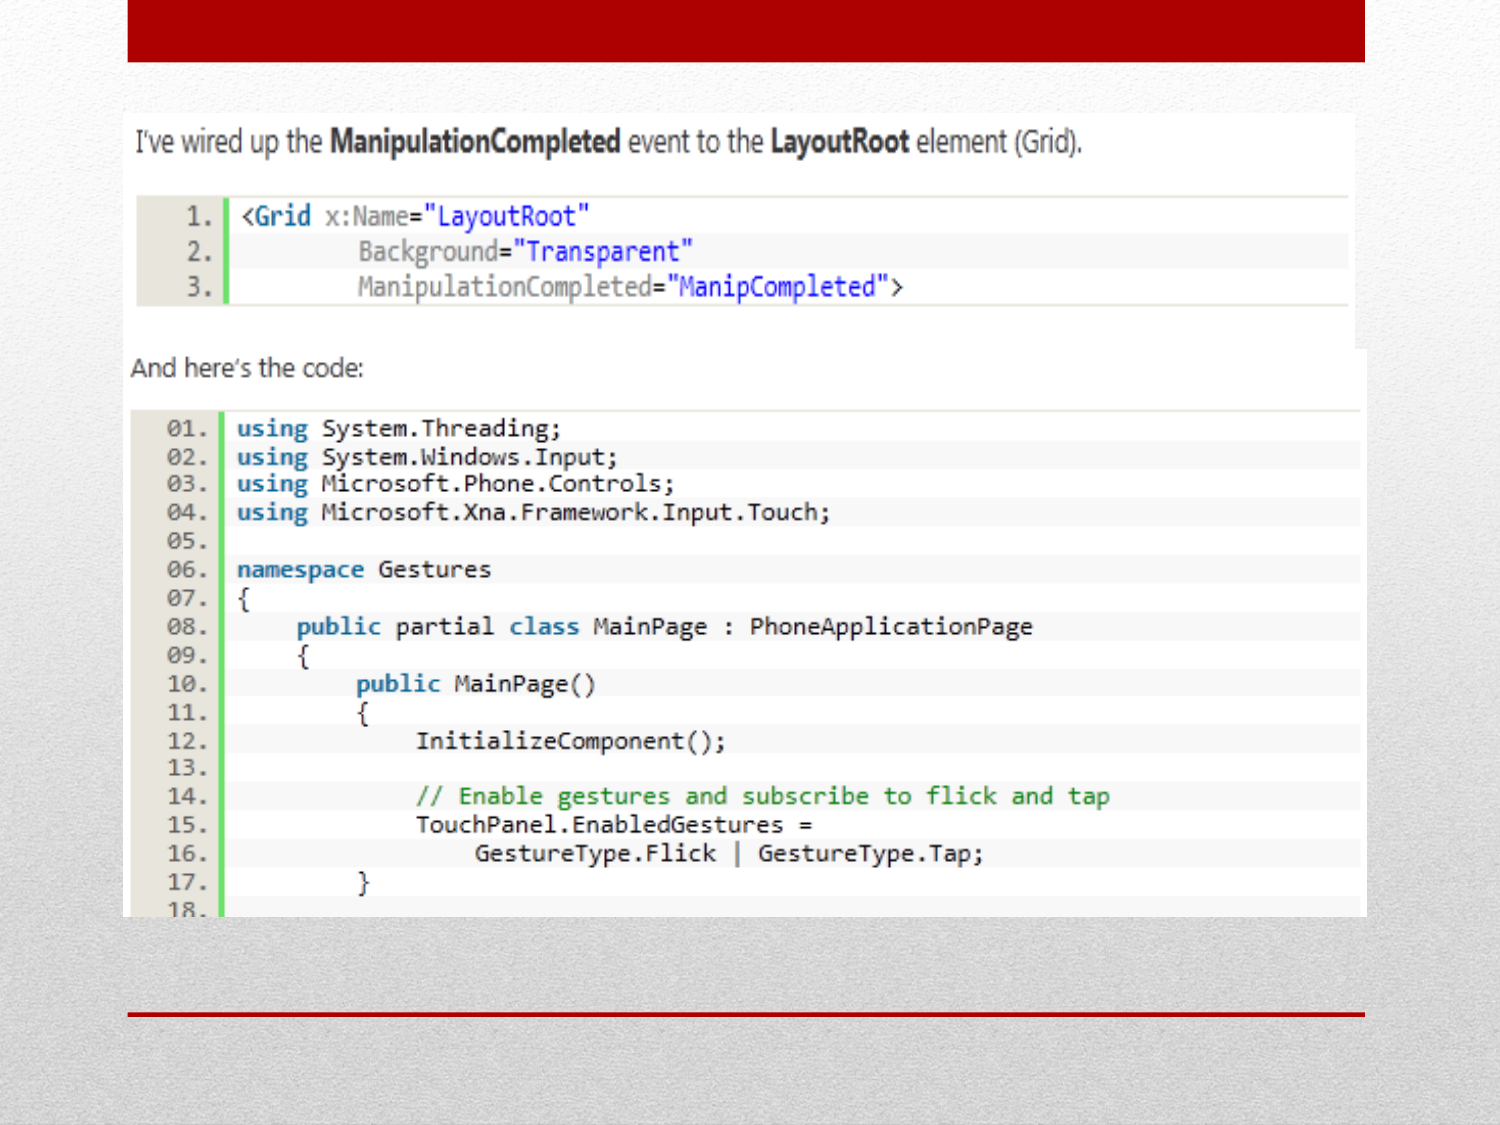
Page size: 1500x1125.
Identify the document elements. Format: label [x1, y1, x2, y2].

picture [123, 112, 1367, 918]
